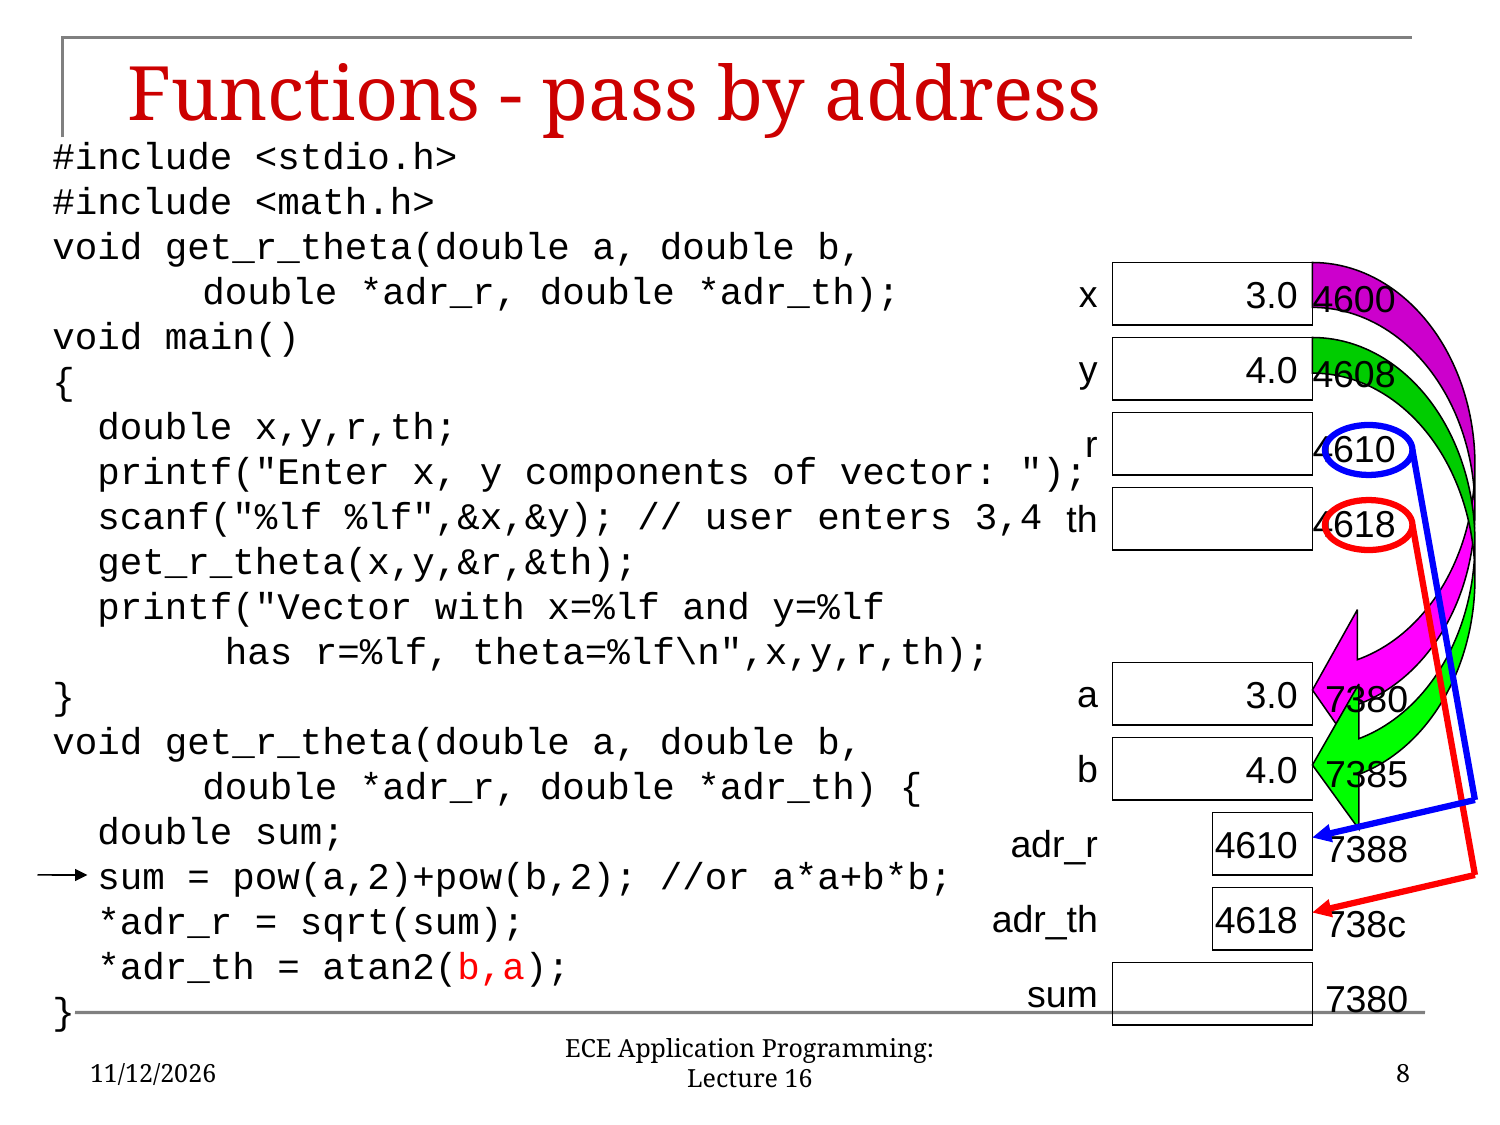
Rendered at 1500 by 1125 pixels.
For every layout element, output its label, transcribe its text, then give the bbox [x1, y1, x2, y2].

text_box #include <stdio.h> #include <math.h> void get_r_theta(double a, double b, double *adr_r, double *adr_th); void main() { double x,y,r,th; printf("Enter x, y components of vector: "); scanf("%lf %lf",&x,&y); // user enters 3,4 get_r_theta(x,y,&r,&th); printf("Vector with x=%lf and y=%lf has r=%lf, theta=%lf\n",x,y,r,th); } void get_r_theta(double a, double b, double *adr_r, double *adr_th) { double sum; sum = pow(a,2)+pow(b,2); //or a*a+b*b; *adr_r = sqrt(sum); *adr_th = atan2(b,a); } [37, 124, 1413, 1040]
text_box y [1049, 337, 1112, 398]
text_box 4618 [1312, 500, 1356, 546]
text_box [1324, 500, 1413, 551]
text_box [1425, 395, 1475, 709]
text_box 4610 [1312, 425, 1356, 471]
text_box [1324, 424, 1413, 475]
text_box 3.0 [1112, 262, 1313, 325]
text_box 7380 [1325, 675, 1438, 721]
slide_number 8 [1074, 1023, 1426, 1100]
text_box 4618 [1381, 500, 1425, 546]
text_box [1112, 962, 1313, 1025]
text_box 738c [1325, 900, 1438, 946]
text_box adr_th [949, 887, 1113, 948]
text_box 4618 [1212, 887, 1313, 950]
text_box [1413, 721, 1429, 739]
text_box adr_r [949, 812, 1113, 873]
text_box 7388 [1325, 825, 1438, 871]
text_box 4600 [1312, 275, 1425, 321]
text_box [1425, 319, 1475, 520]
text_box 4.0 [1112, 337, 1313, 400]
text_box x [1049, 262, 1112, 323]
text_box th [1049, 487, 1112, 548]
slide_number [74, 1023, 426, 1100]
text_box r [1049, 412, 1112, 473]
text_box [1112, 412, 1313, 475]
text_box 4608 [1312, 350, 1425, 396]
text_box sum [924, 962, 1112, 1023]
text_box 7380 [1325, 975, 1438, 1021]
title Functions - pass by address [112, 37, 1388, 124]
text_box [1312, 799, 1475, 841]
text_box b [1049, 737, 1112, 798]
text_box 4610 [1381, 425, 1425, 471]
text_box 4610 [1212, 812, 1313, 875]
text_box 4.0 [1112, 737, 1313, 800]
text_box [1413, 523, 1473, 670]
text_box 3.0 [1112, 662, 1313, 725]
text_box [37, 868, 88, 882]
text_box a [1049, 662, 1112, 723]
text_box [1112, 487, 1313, 550]
text_box 7385 [1325, 750, 1438, 796]
footer ECE Application Programming: Lecture 16 [512, 1024, 988, 1101]
text_box [1312, 874, 1475, 916]
